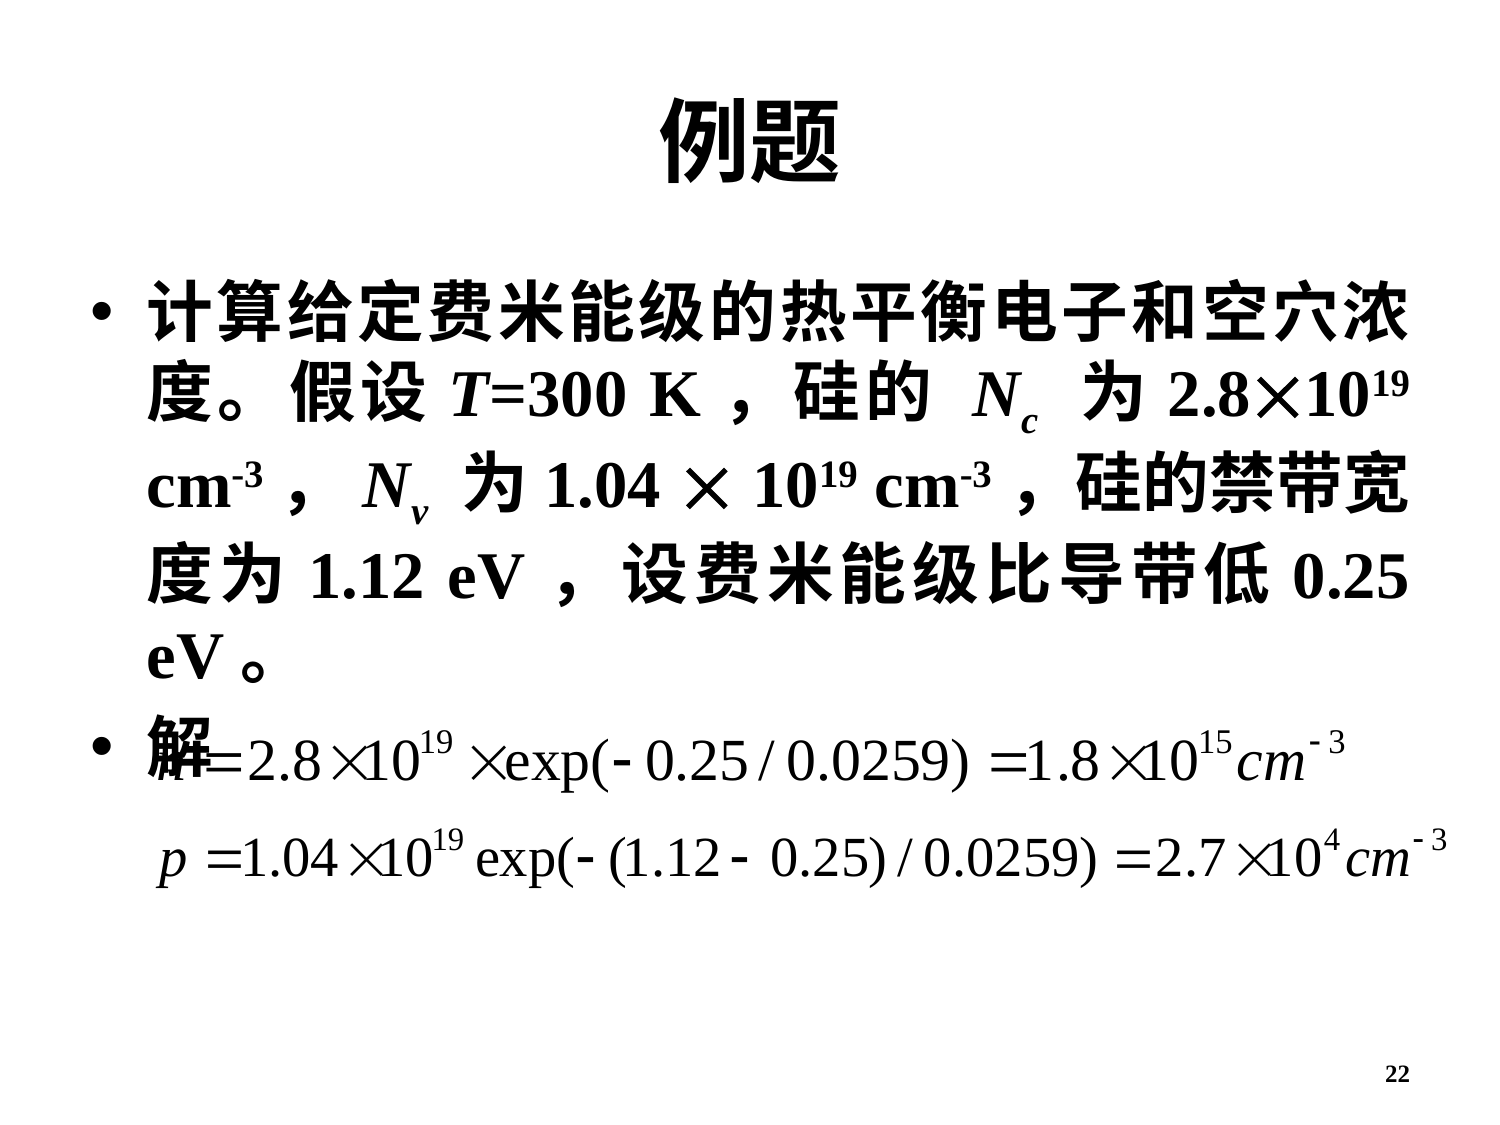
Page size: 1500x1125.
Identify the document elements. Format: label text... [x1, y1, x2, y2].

title 例题 [75, 45, 1425, 233]
list 计算给定费米能级的热平衡电子和空穴浓度。假设T=300 K，硅的 Nc 为2.81019 cm-3，Nv 为1.04  1019 cm-3，硅的禁带宽度为1.12 eV，设费米能级比导带低0.25 eV。 解 [75, 262, 1425, 1005]
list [147, 715, 1355, 806]
slide_number 22 [1074, 1042, 1425, 1103]
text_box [143, 814, 1456, 900]
